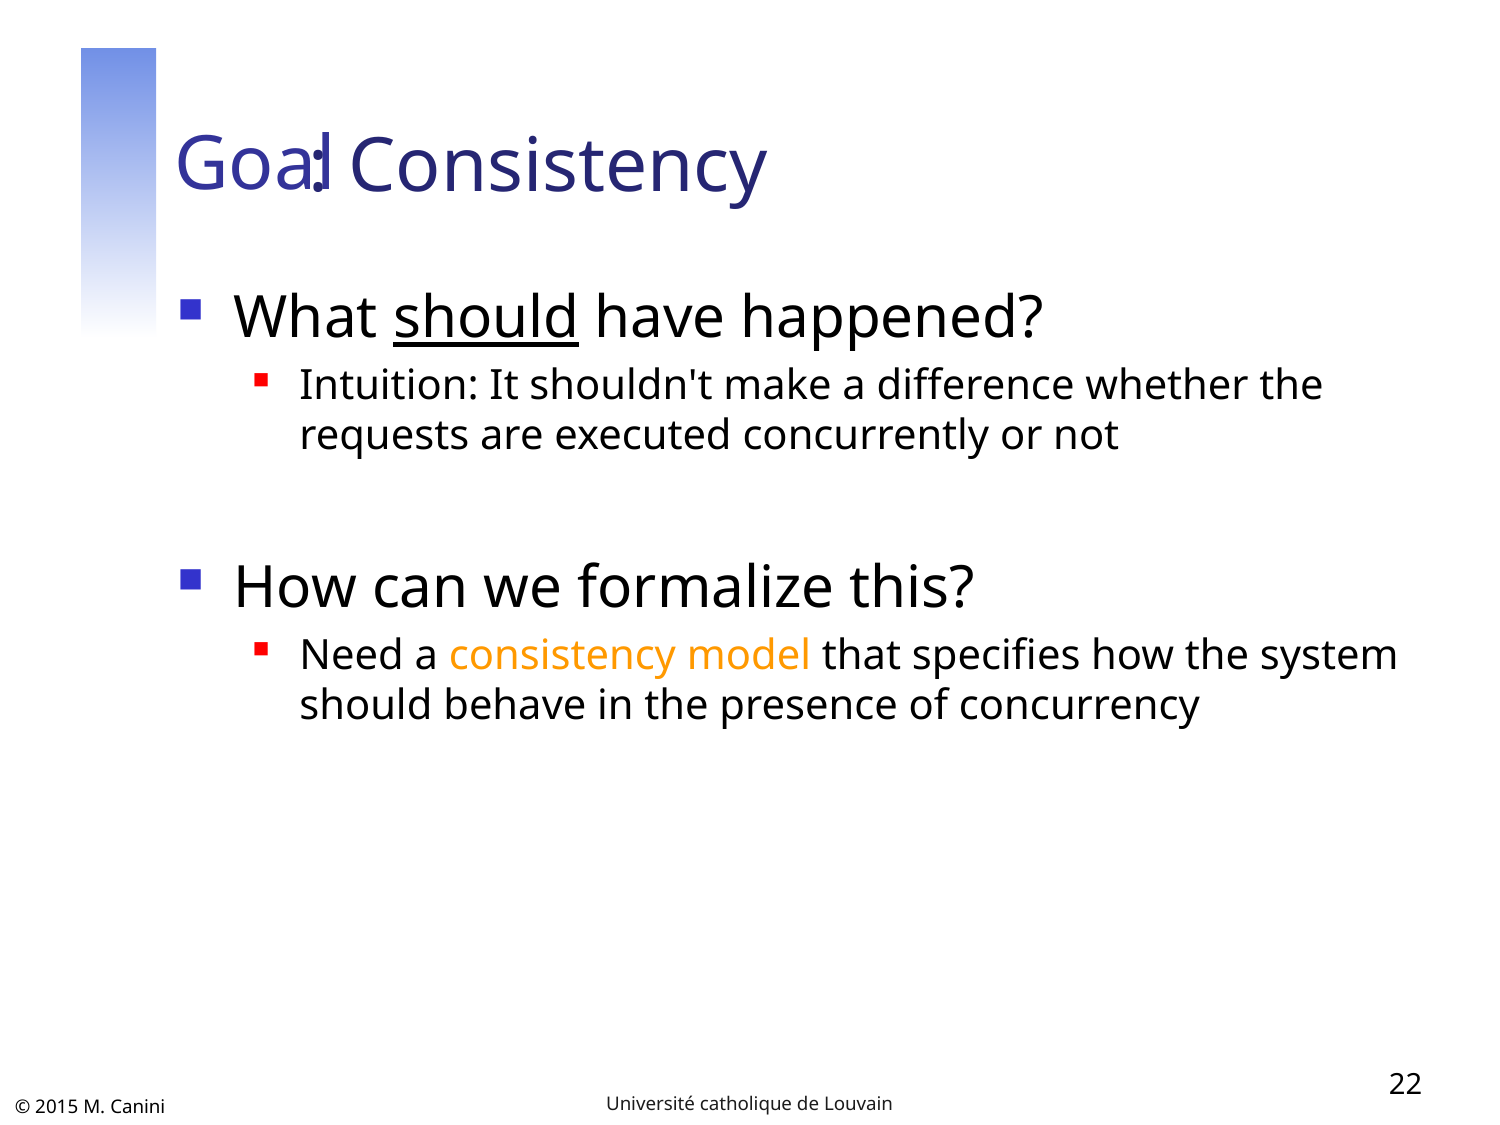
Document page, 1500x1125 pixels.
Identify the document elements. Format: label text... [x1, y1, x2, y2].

slide_number 22 [1124, 1037, 1438, 1113]
text_box : Consistency [293, 109, 784, 215]
list What should have happened? Intuition: It shouldn't make a difference whether the requests are executed concurrently or not How can we formalize this? Need a consistency model that specifies how the system should behave in the presence of concurrency [162, 271, 1438, 1016]
title Goal [158, 49, 1438, 213]
footer Université catholique de Louvain [512, 1083, 987, 1125]
